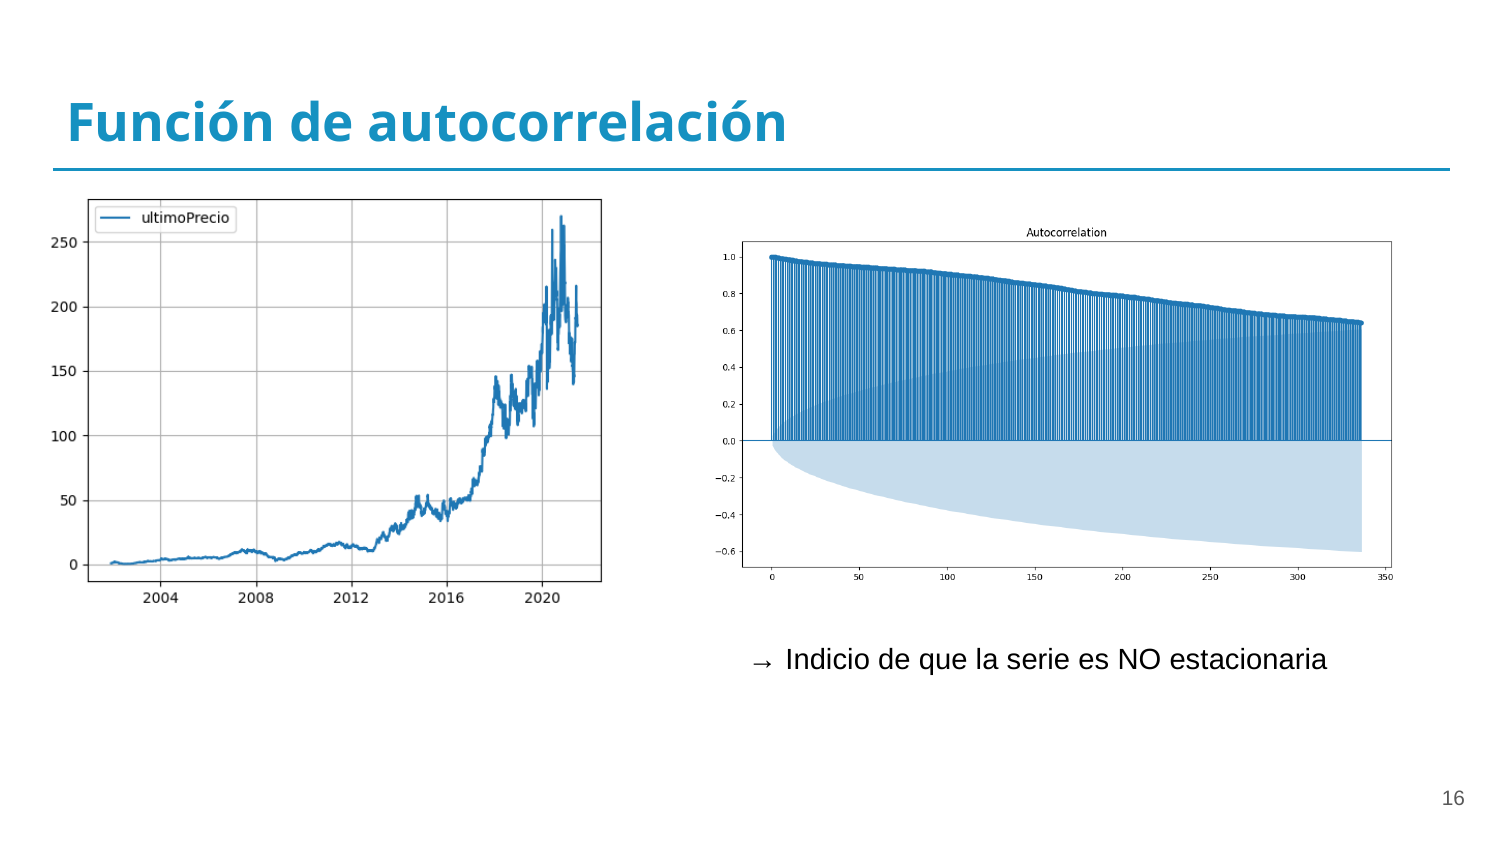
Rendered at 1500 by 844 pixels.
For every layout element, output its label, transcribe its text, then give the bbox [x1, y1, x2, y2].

text_box → Indicio de que la serie es NO estacionaria [732, 625, 1409, 691]
slide_number ‹#› [1389, 764, 1480, 830]
title Función de autocorrelación [51, 72, 1449, 167]
picture [50, 181, 613, 612]
picture [636, 191, 1476, 614]
